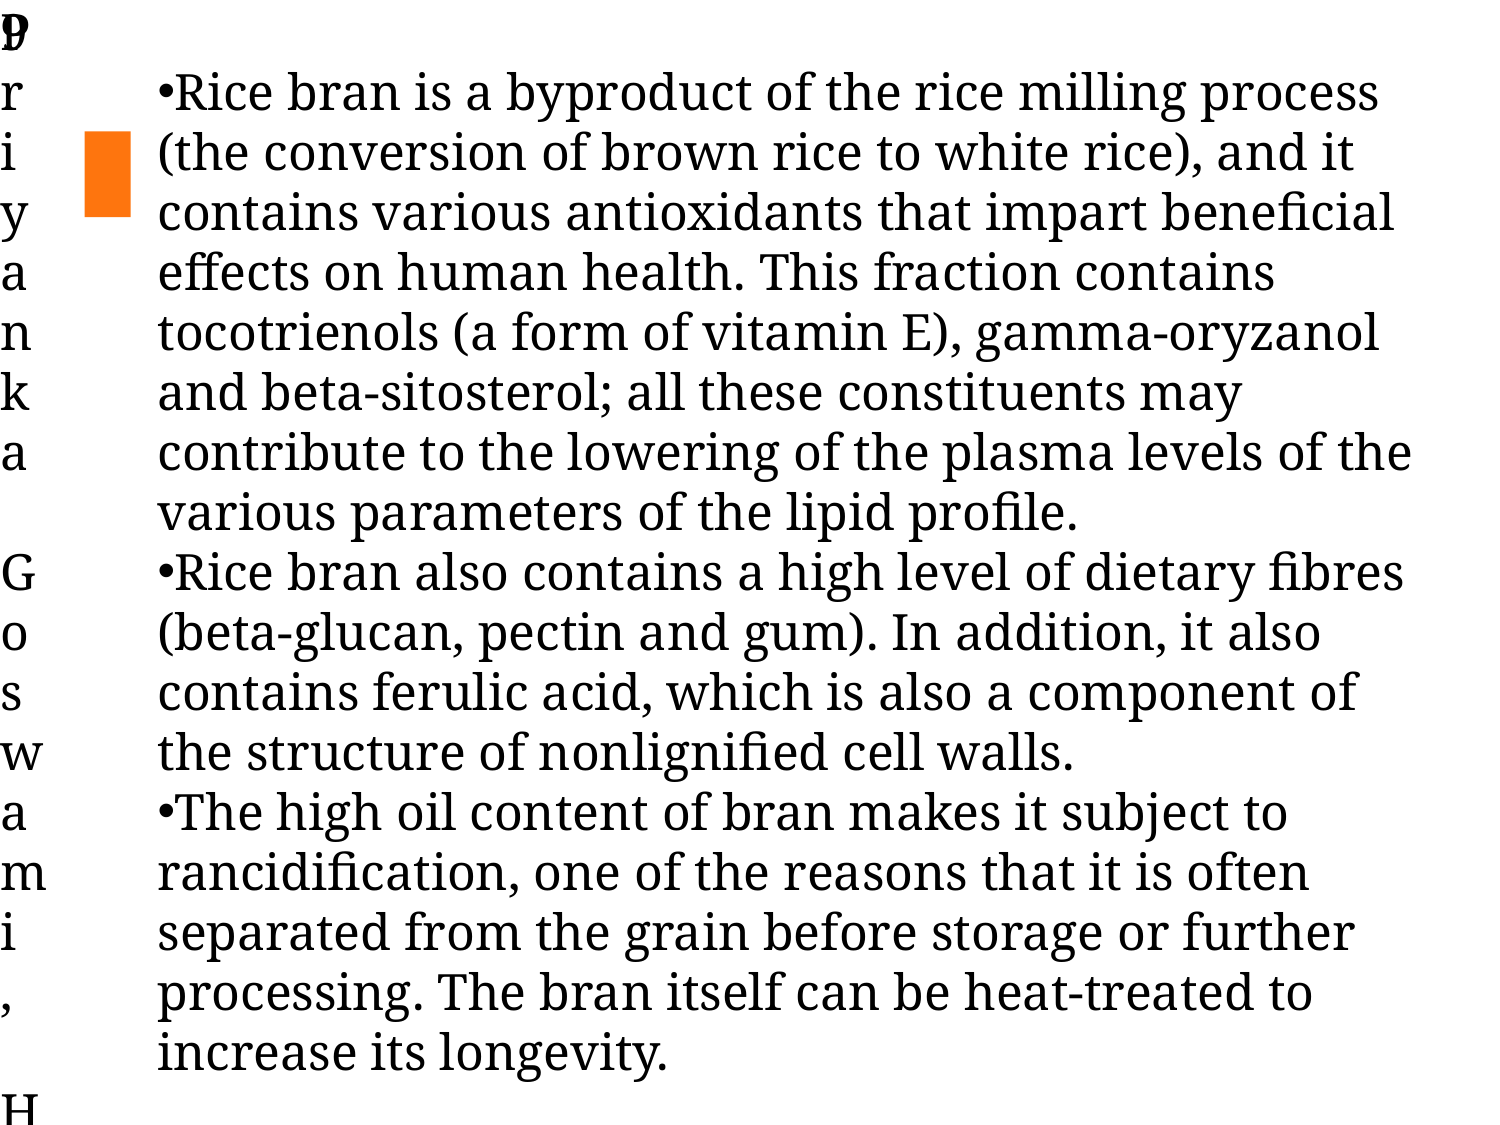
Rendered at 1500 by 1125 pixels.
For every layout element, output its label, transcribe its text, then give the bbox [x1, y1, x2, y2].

text_box Rice bran is a byproduct of the rice milling process (the conversion of brown rice to white rice), and it contains various antioxidants that impart beneficial effects on human health. This fraction contains tocotrienols (a form of vitamin E), gamma-oryzanol and beta-sitosterol; all these constituents may contribute to the lowering of the plasma levels of the various parameters of the lipid profile. Rice bran also contains a high level of dietary fibres (beta-glucan, pectin and gum). In addition, it also contains ferulic acid, which is also a component of the structure of nonlignified cell walls. The high oil content of bran makes it subject to rancidification, one of the reasons that it is often separated from the grain before storage or further processing. The bran itself can be heat-treated to increase its longevity. [137, 50, 1463, 1025]
